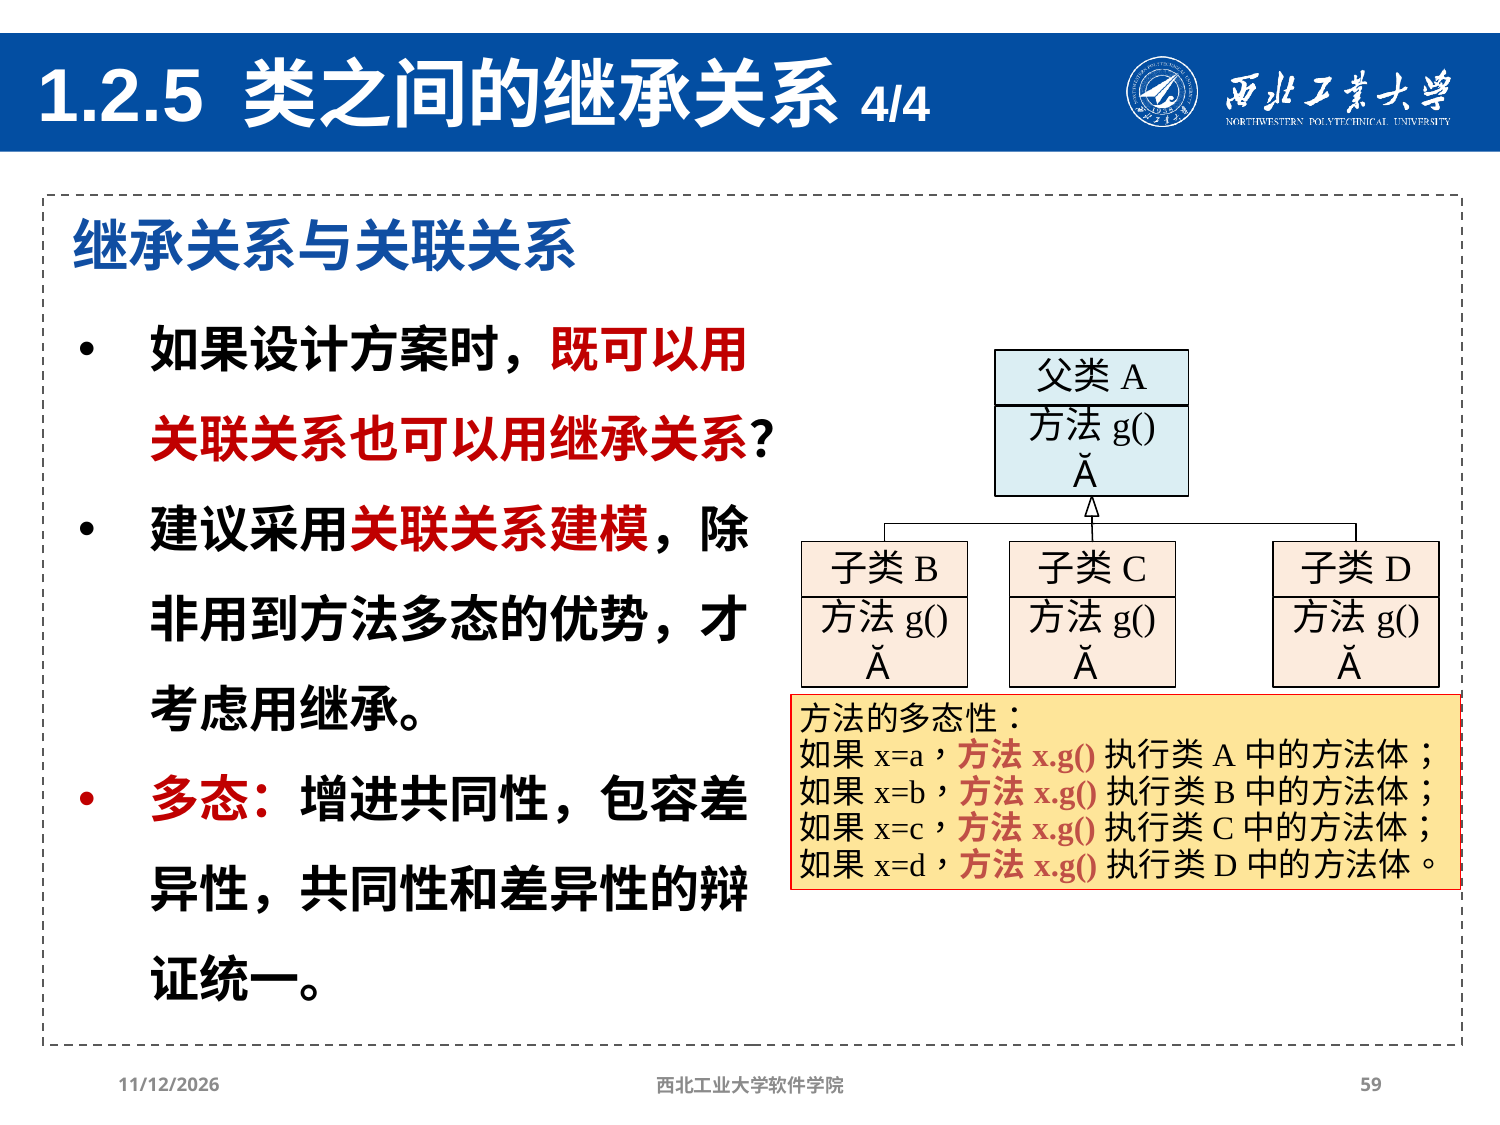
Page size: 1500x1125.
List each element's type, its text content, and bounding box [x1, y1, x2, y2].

list 继承关系与关联关系 [57, 202, 1273, 281]
picture [1226, 68, 1451, 125]
text_box 1.2.5 类之间的继承关系4/4 [22, 43, 1089, 152]
footer 西北工业大学软件学院 [496, 1055, 1004, 1116]
text_box 如果设计方案时，既可以用关联关系也可以用继承关系？ 建议采用关联关系建模，除非用到方法多态的优势，才考虑用继承。 多态：增进共同性，包容差异性，共同性和差异性的辩证统一。 [59, 281, 772, 1002]
text_box [42, 194, 1463, 1046]
text_box [0, 32, 1500, 153]
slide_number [103, 1055, 441, 1116]
picture [1126, 56, 1198, 128]
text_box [787, 346, 1462, 891]
slide_number 59 [1059, 1055, 1397, 1116]
